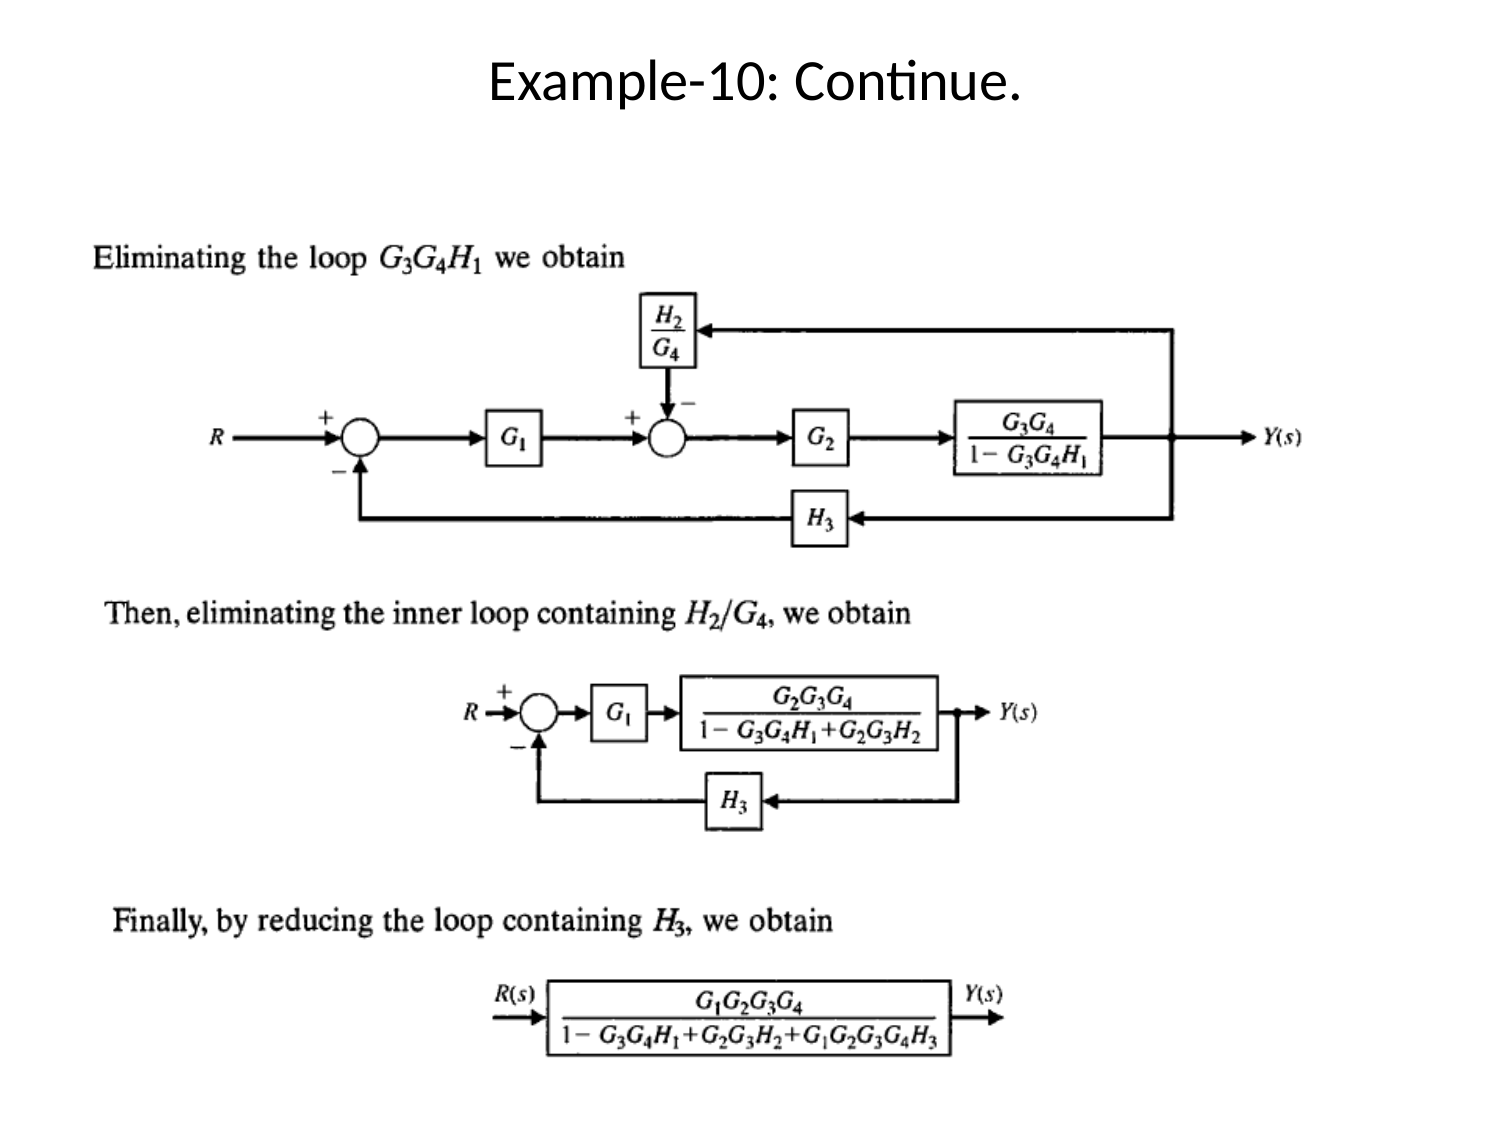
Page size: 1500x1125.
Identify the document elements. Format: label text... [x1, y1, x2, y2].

picture [111, 902, 841, 941]
title Example-10: Continue. [75, 30, 1438, 124]
picture [100, 594, 918, 634]
picture [455, 672, 1044, 835]
picture [484, 975, 1016, 1063]
picture [195, 286, 1305, 551]
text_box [88, 239, 633, 280]
